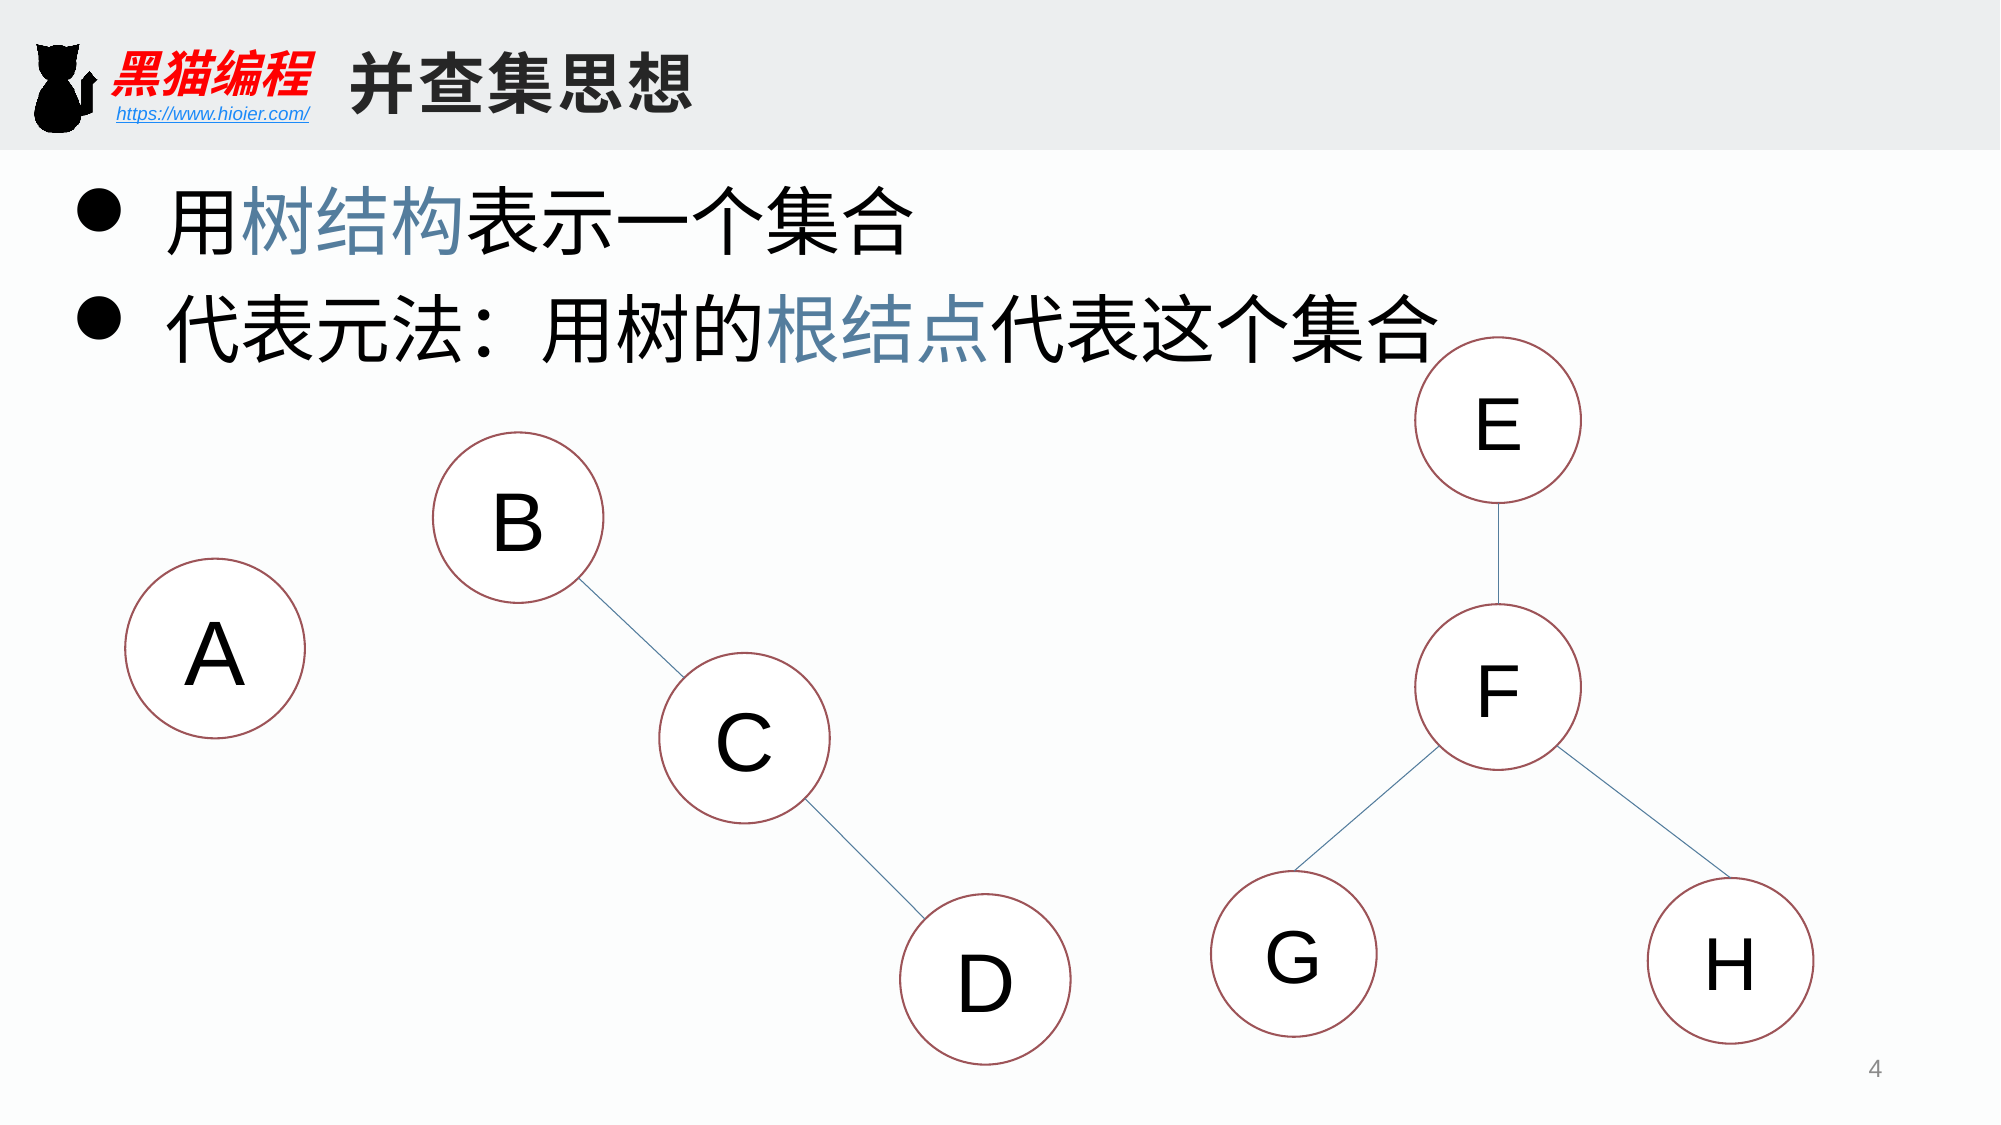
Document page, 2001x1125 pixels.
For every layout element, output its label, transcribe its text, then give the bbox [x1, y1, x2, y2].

picture [21, 44, 110, 133]
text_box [1211, 337, 1814, 1044]
text_box A [124, 557, 306, 740]
text_box 并查集思想 [336, 28, 1000, 129]
slide_number 4 [1454, 1041, 1898, 1094]
text_box 用树结构表示一个集合 代表元法：用树的根结点代表这个集合 [56, 149, 1557, 380]
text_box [432, 432, 1071, 1065]
